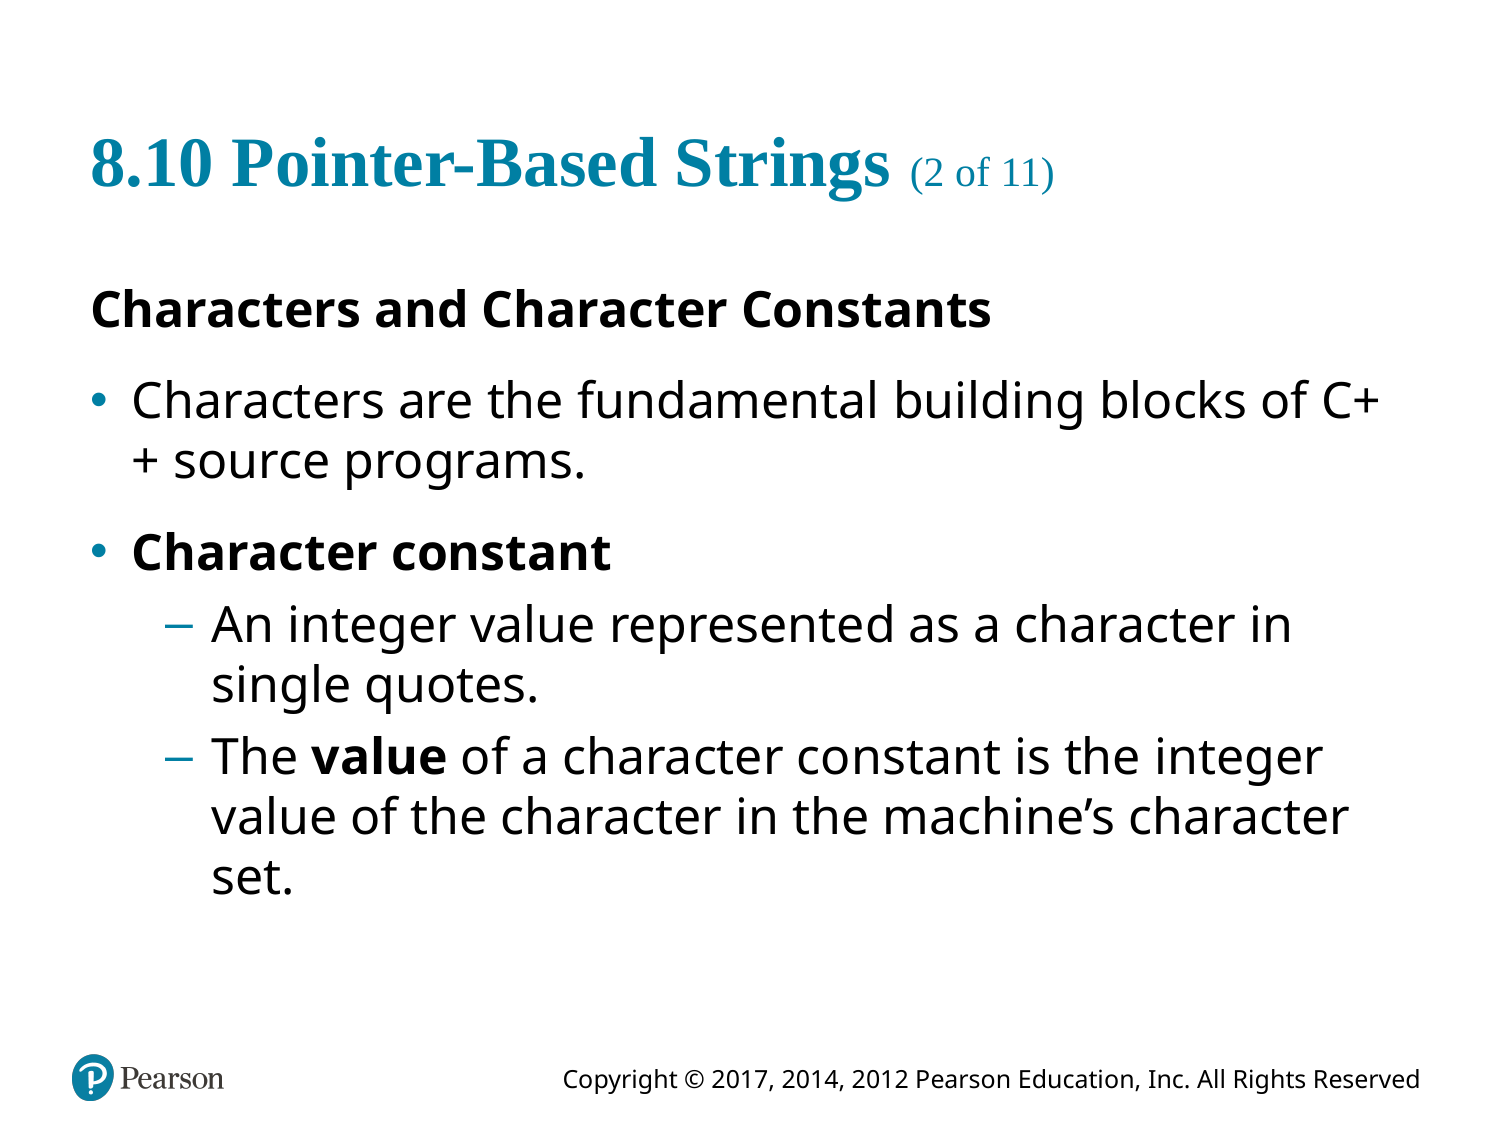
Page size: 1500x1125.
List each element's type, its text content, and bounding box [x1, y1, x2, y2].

picture [72, 1087, 83, 1101]
list Characters and Character Constants Characters are the fundamental building blocks of C++ source programs. Character constant An integer value represented as a character in single quotes. The value of a character constant is the integer value of the character in the machine’s character set. [75, 262, 1425, 931]
picture [80, 1063, 106, 1088]
picture [72, 1054, 88, 1070]
picture [98, 1054, 224, 1101]
title 8.10 Pointer-Based Strings (2 of 11) [75, 0, 1425, 216]
